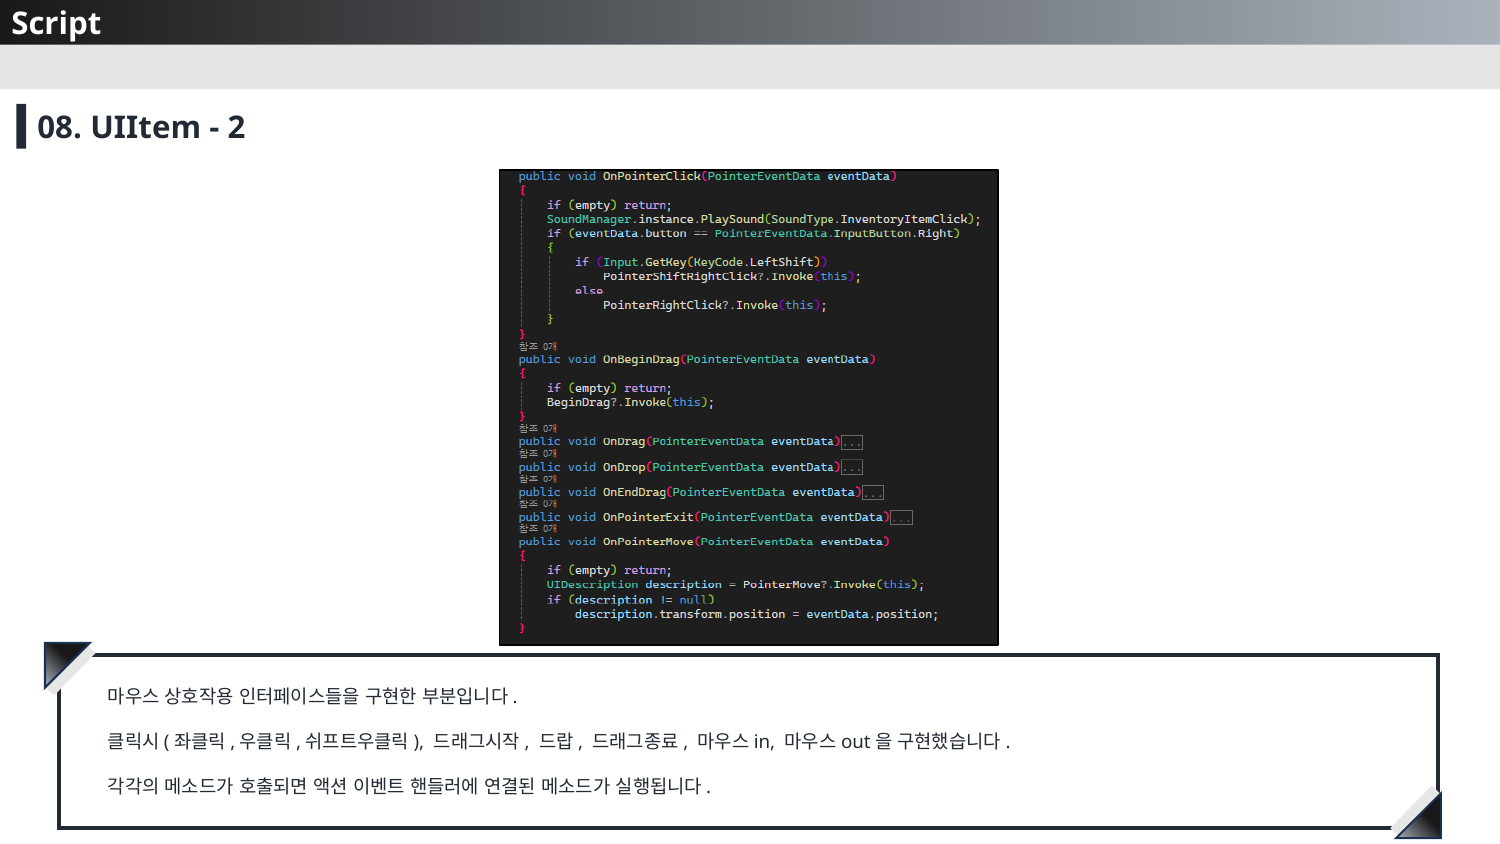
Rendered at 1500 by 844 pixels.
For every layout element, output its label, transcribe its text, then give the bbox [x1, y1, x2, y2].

text_box Script [0, 0, 1500, 44]
text_box 08. UIItem - 2 [26, 102, 260, 151]
text_box [0, 44, 1500, 90]
picture [499, 170, 998, 645]
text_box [1389, 785, 1442, 839]
text_box [16, 103, 27, 149]
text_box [44, 642, 96, 696]
text_box 마우스 상호작용 인터페이스들을 구현한 부분입니다. 클릭시(좌클릭,우클릭,쉬프트우클릭), 드래그시작, 드랍, 드래그종료, 마우스in, 마우스out을 구현했습니다. 각각의 메소드가 호출되면 액션 이벤트 핸들러에 연결된 메소드가 실행됩니다. [58, 654, 1439, 829]
